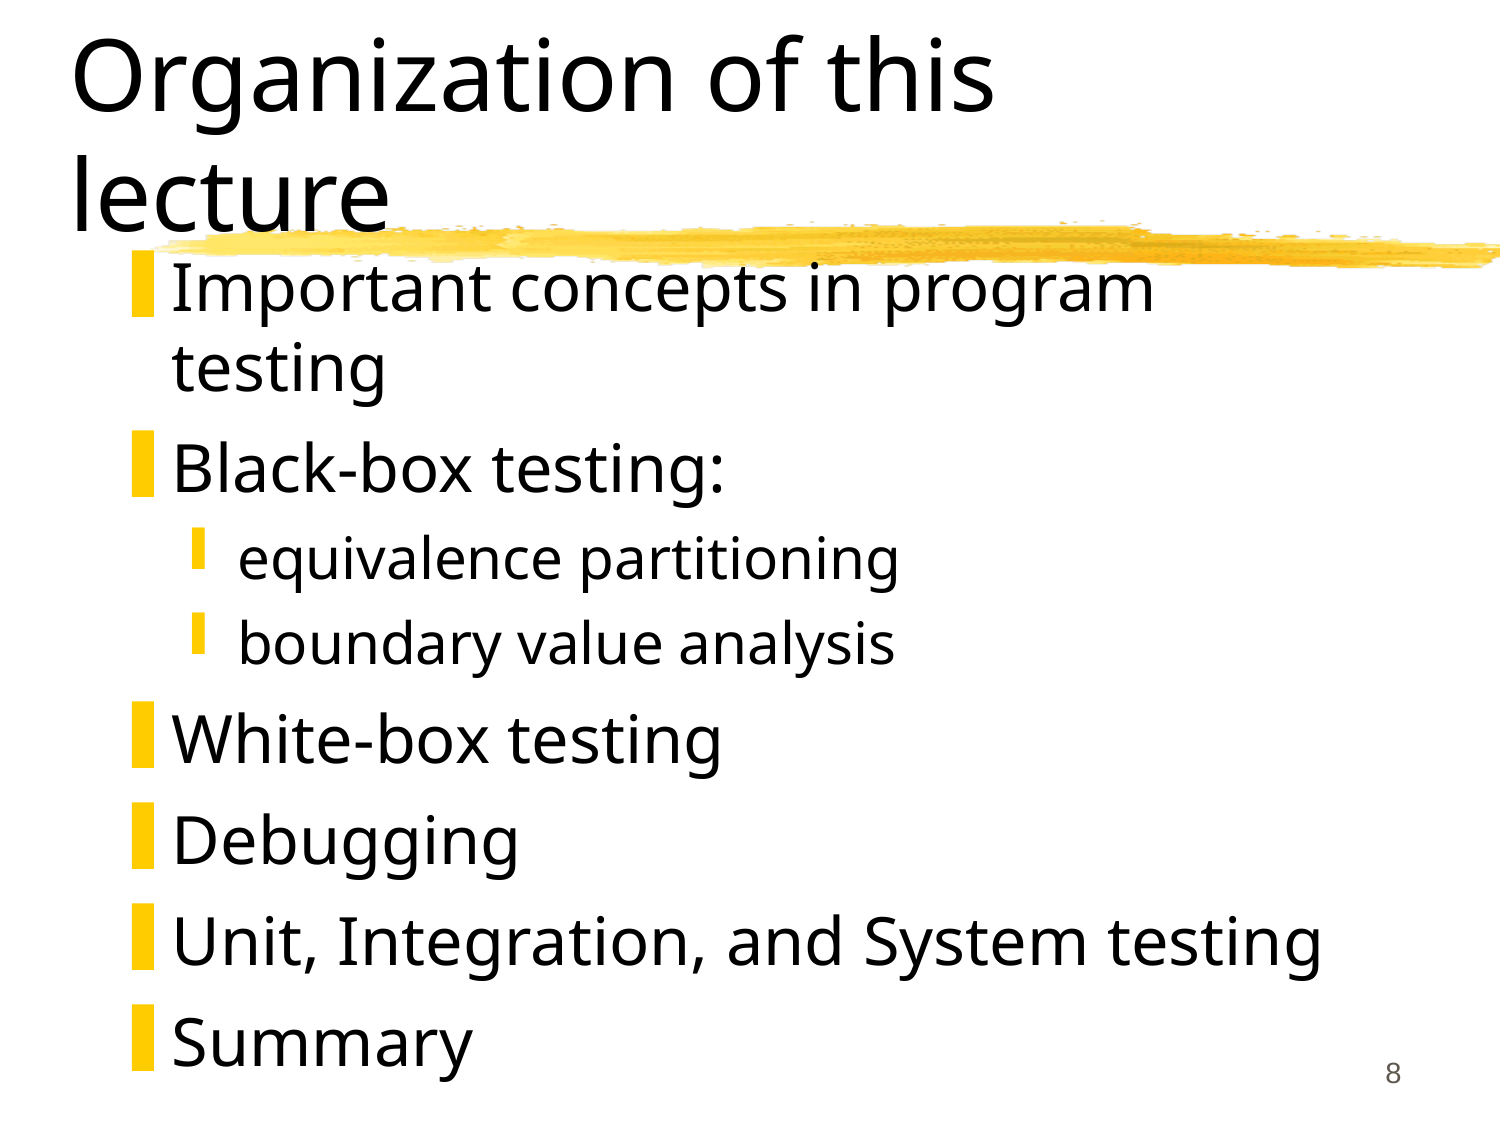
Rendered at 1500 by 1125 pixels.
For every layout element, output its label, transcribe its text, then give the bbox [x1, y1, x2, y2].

list Important concepts in program testing Black-box testing: equivalence partitioning boundary value analysis White-box testing Debugging Unit, Integration, and System testing Summary [112, 237, 1388, 995]
slide_number 8 [1104, 1021, 1417, 1097]
picture [150, 215, 1500, 279]
title Organization of this lecture [66, 37, 1342, 225]
